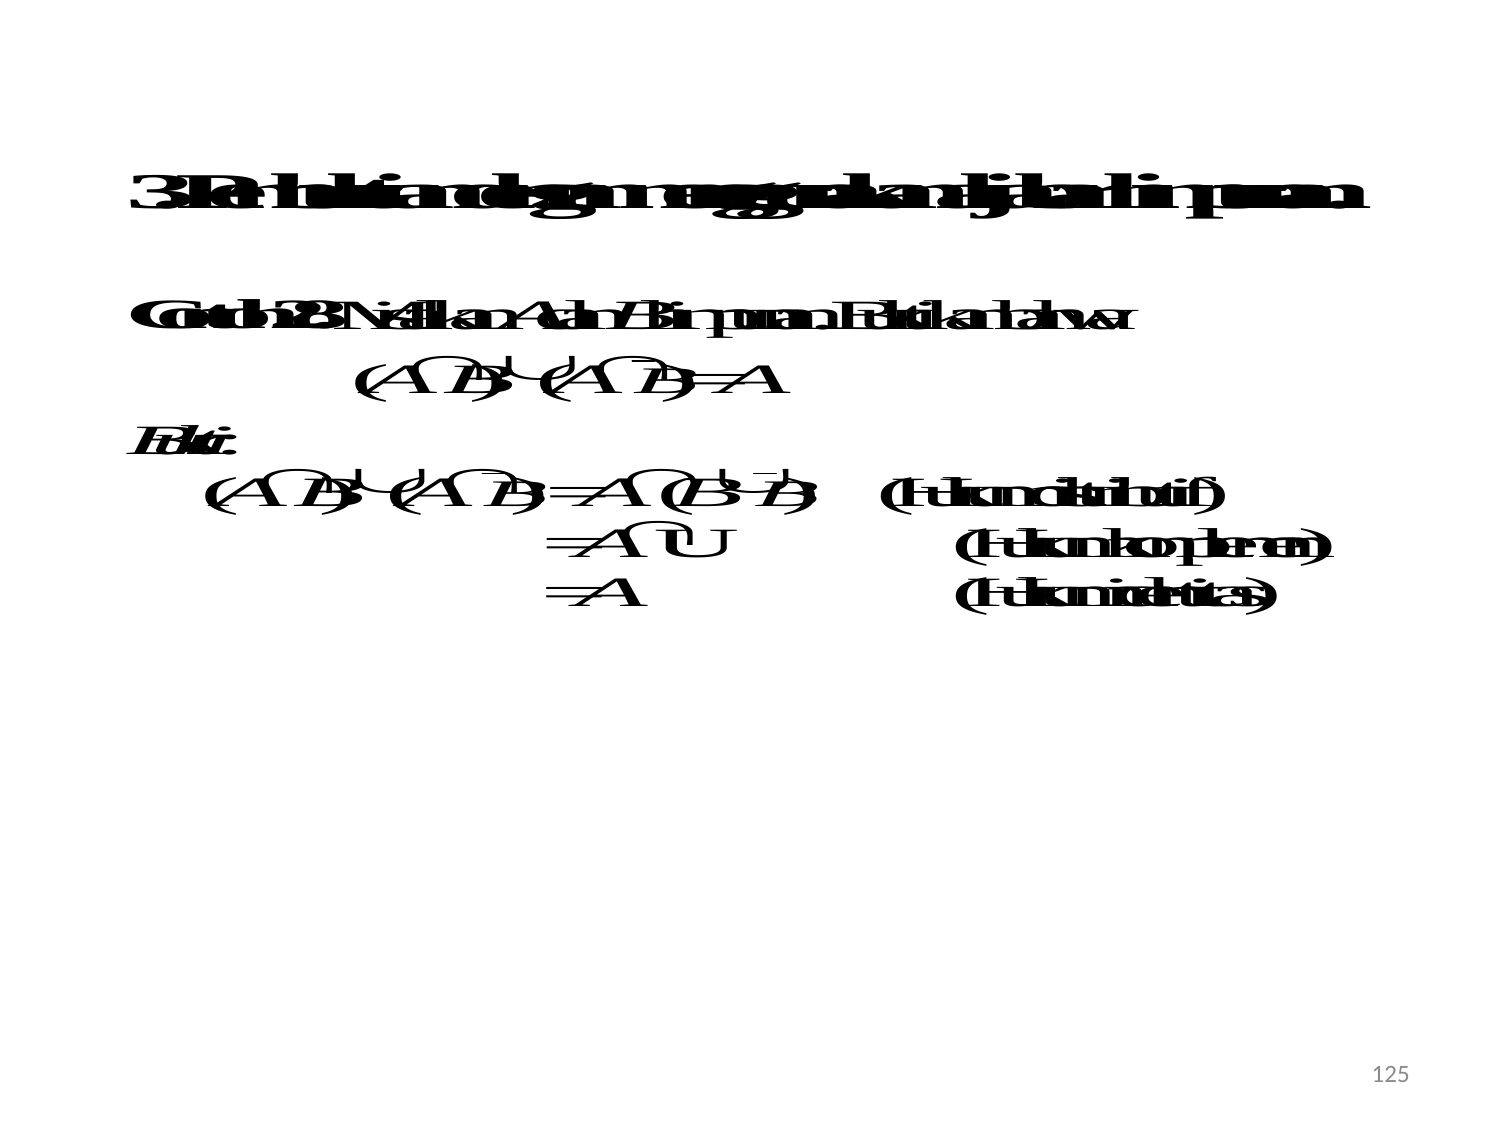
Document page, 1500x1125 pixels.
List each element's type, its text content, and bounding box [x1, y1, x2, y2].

slide_number 125 [1074, 1042, 1425, 1103]
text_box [124, 162, 1463, 819]
